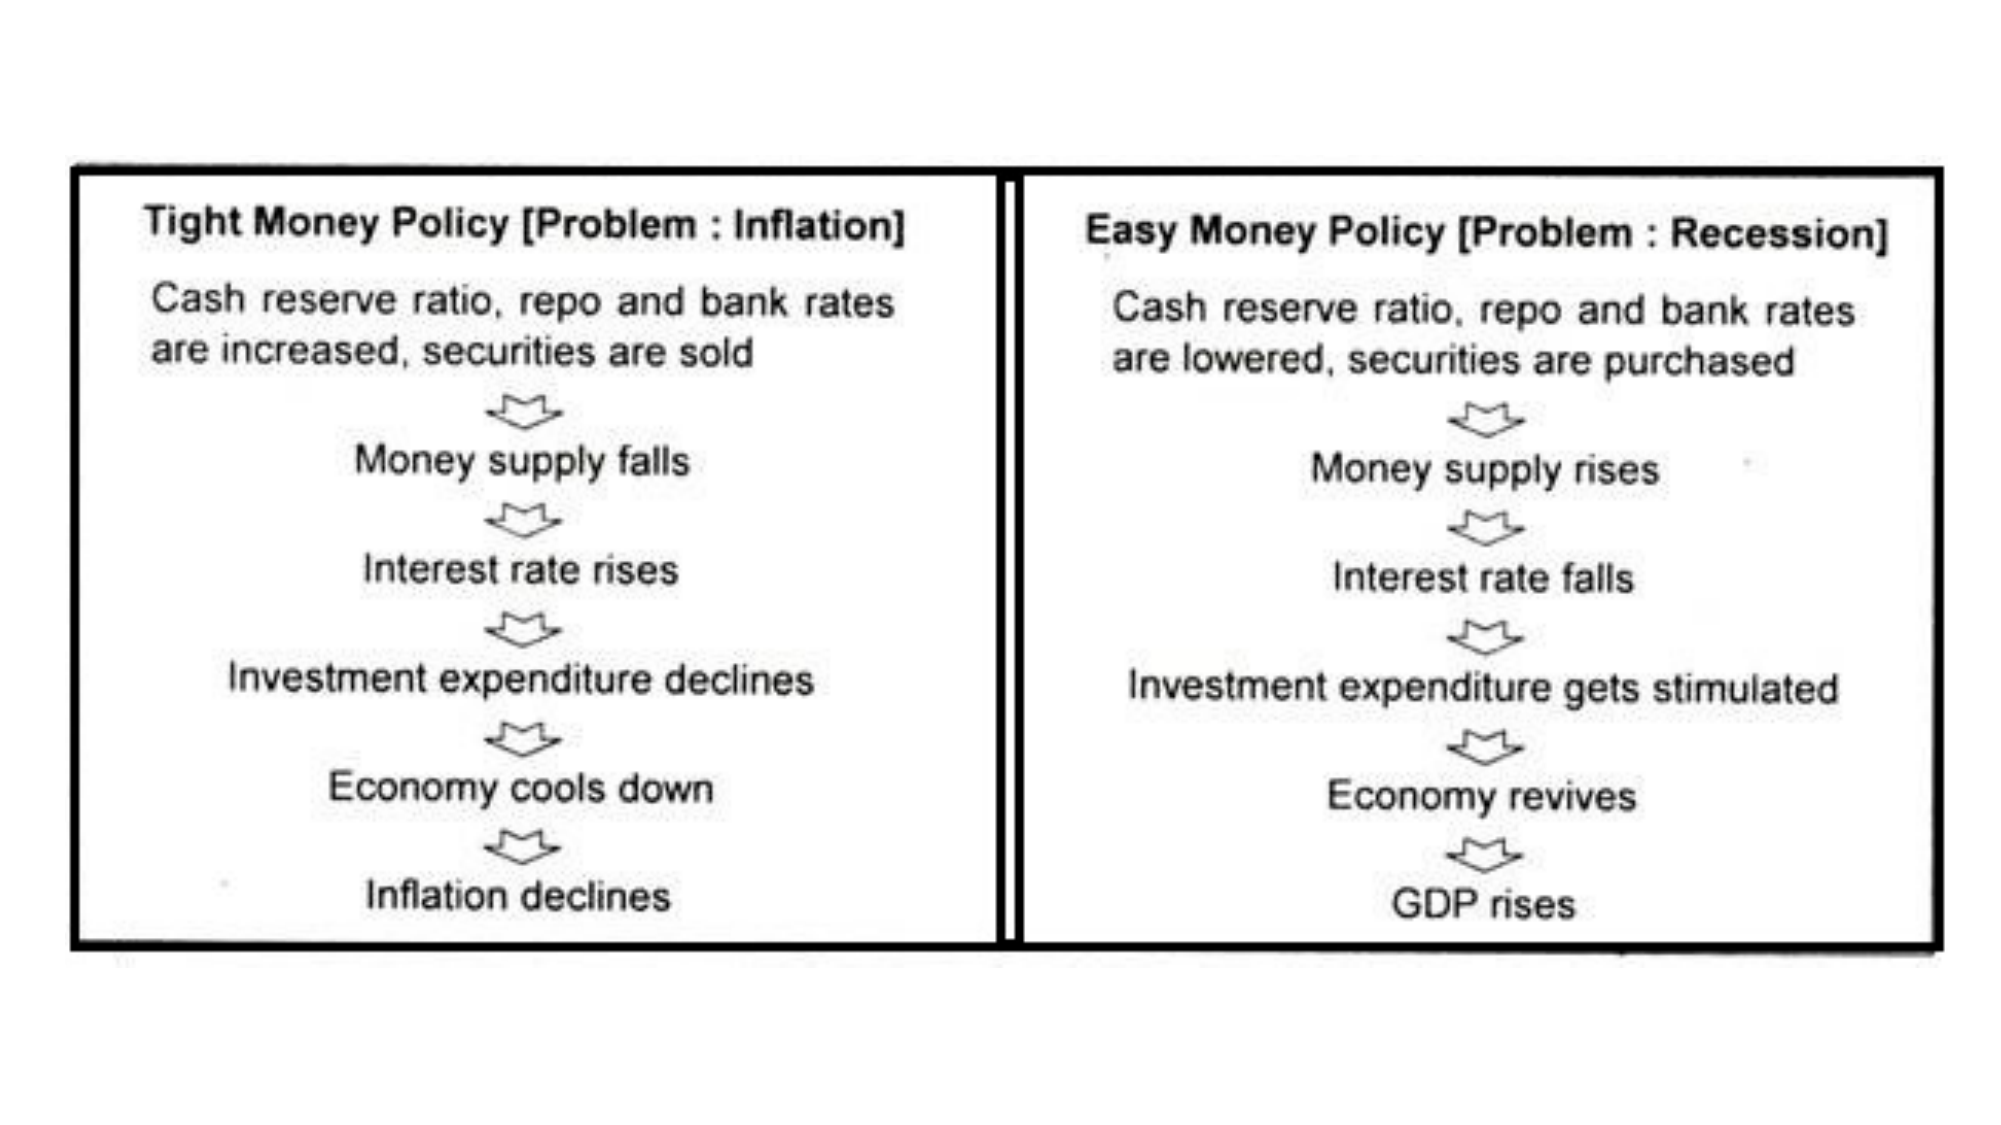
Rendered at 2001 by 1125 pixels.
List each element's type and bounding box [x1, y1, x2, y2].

picture [64, 155, 1949, 968]
